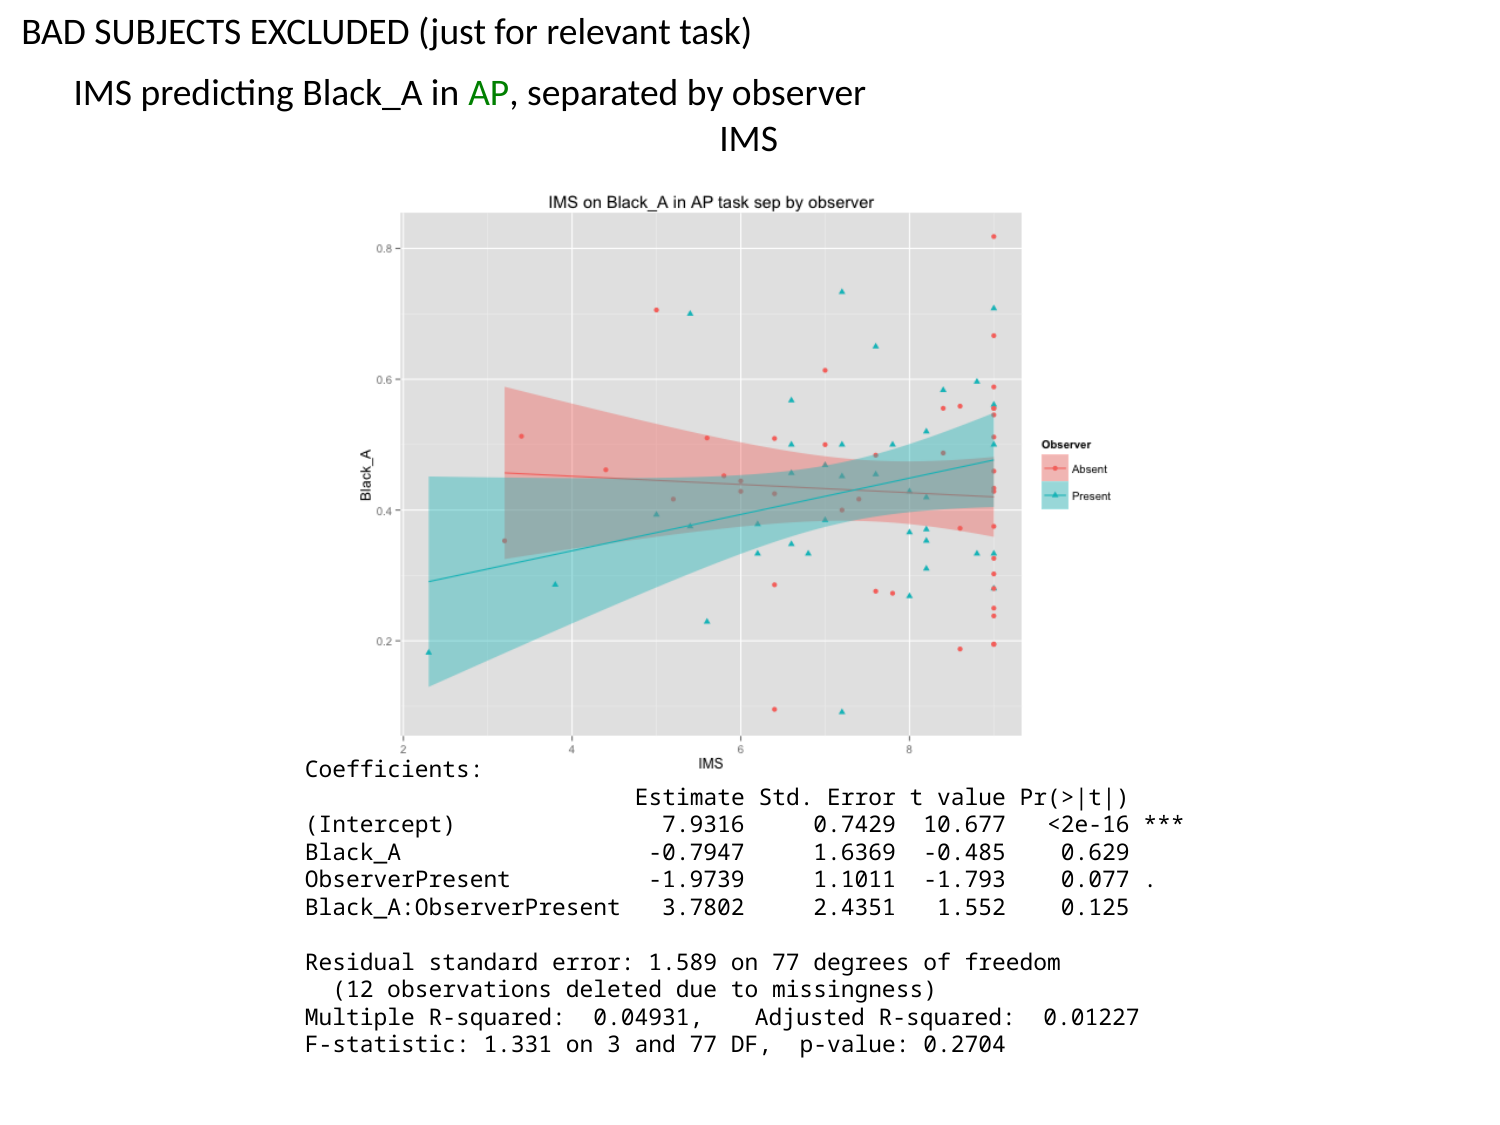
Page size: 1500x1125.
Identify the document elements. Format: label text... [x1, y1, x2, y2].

text_box IMS [704, 106, 793, 165]
text_box IMS predicting Black_A in AP, separated by observer [61, 60, 880, 121]
text_box Coefficients: Estimate Std. Error t value Pr(>|t|) (Intercept) 7.9316 0.7429 10.677 <2e-16 *** Black_A -0.7947 1.6369 -0.485 0.629 ObserverPresent -1.9739 1.1011 -1.793 0.077 . Black_A:ObserverPresent 3.7802 2.4351 1.552 0.125 Residual standard error: 1.589 on 77 degrees of freedom (12 observations deleted due to missingness) Multiple R-squared: 0.04931, Adjusted R-squared: 0.01227 F-statistic: 1.331 on 3 and 77 DF, p-value: 0.2704 [290, 747, 1200, 1065]
picture [344, 166, 1153, 785]
text_box BAD SUBJECTS EXCLUDED (just for relevant task) [6, 0, 768, 60]
